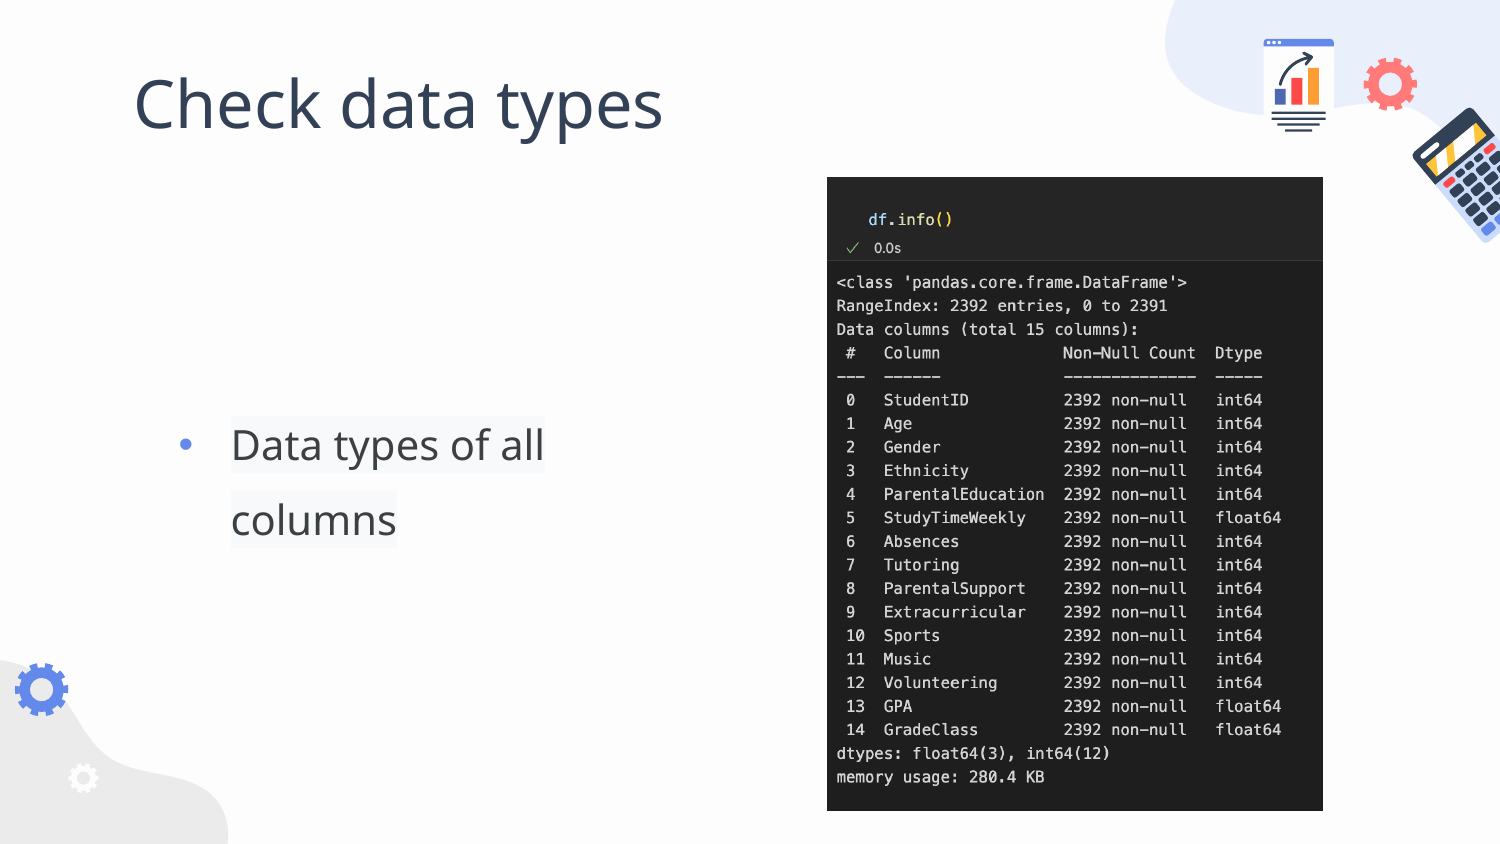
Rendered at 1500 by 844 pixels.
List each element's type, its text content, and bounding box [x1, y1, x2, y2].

picture [827, 177, 1323, 812]
subtitle Data types of all columns [140, 378, 713, 725]
title Check data types [118, 46, 889, 213]
